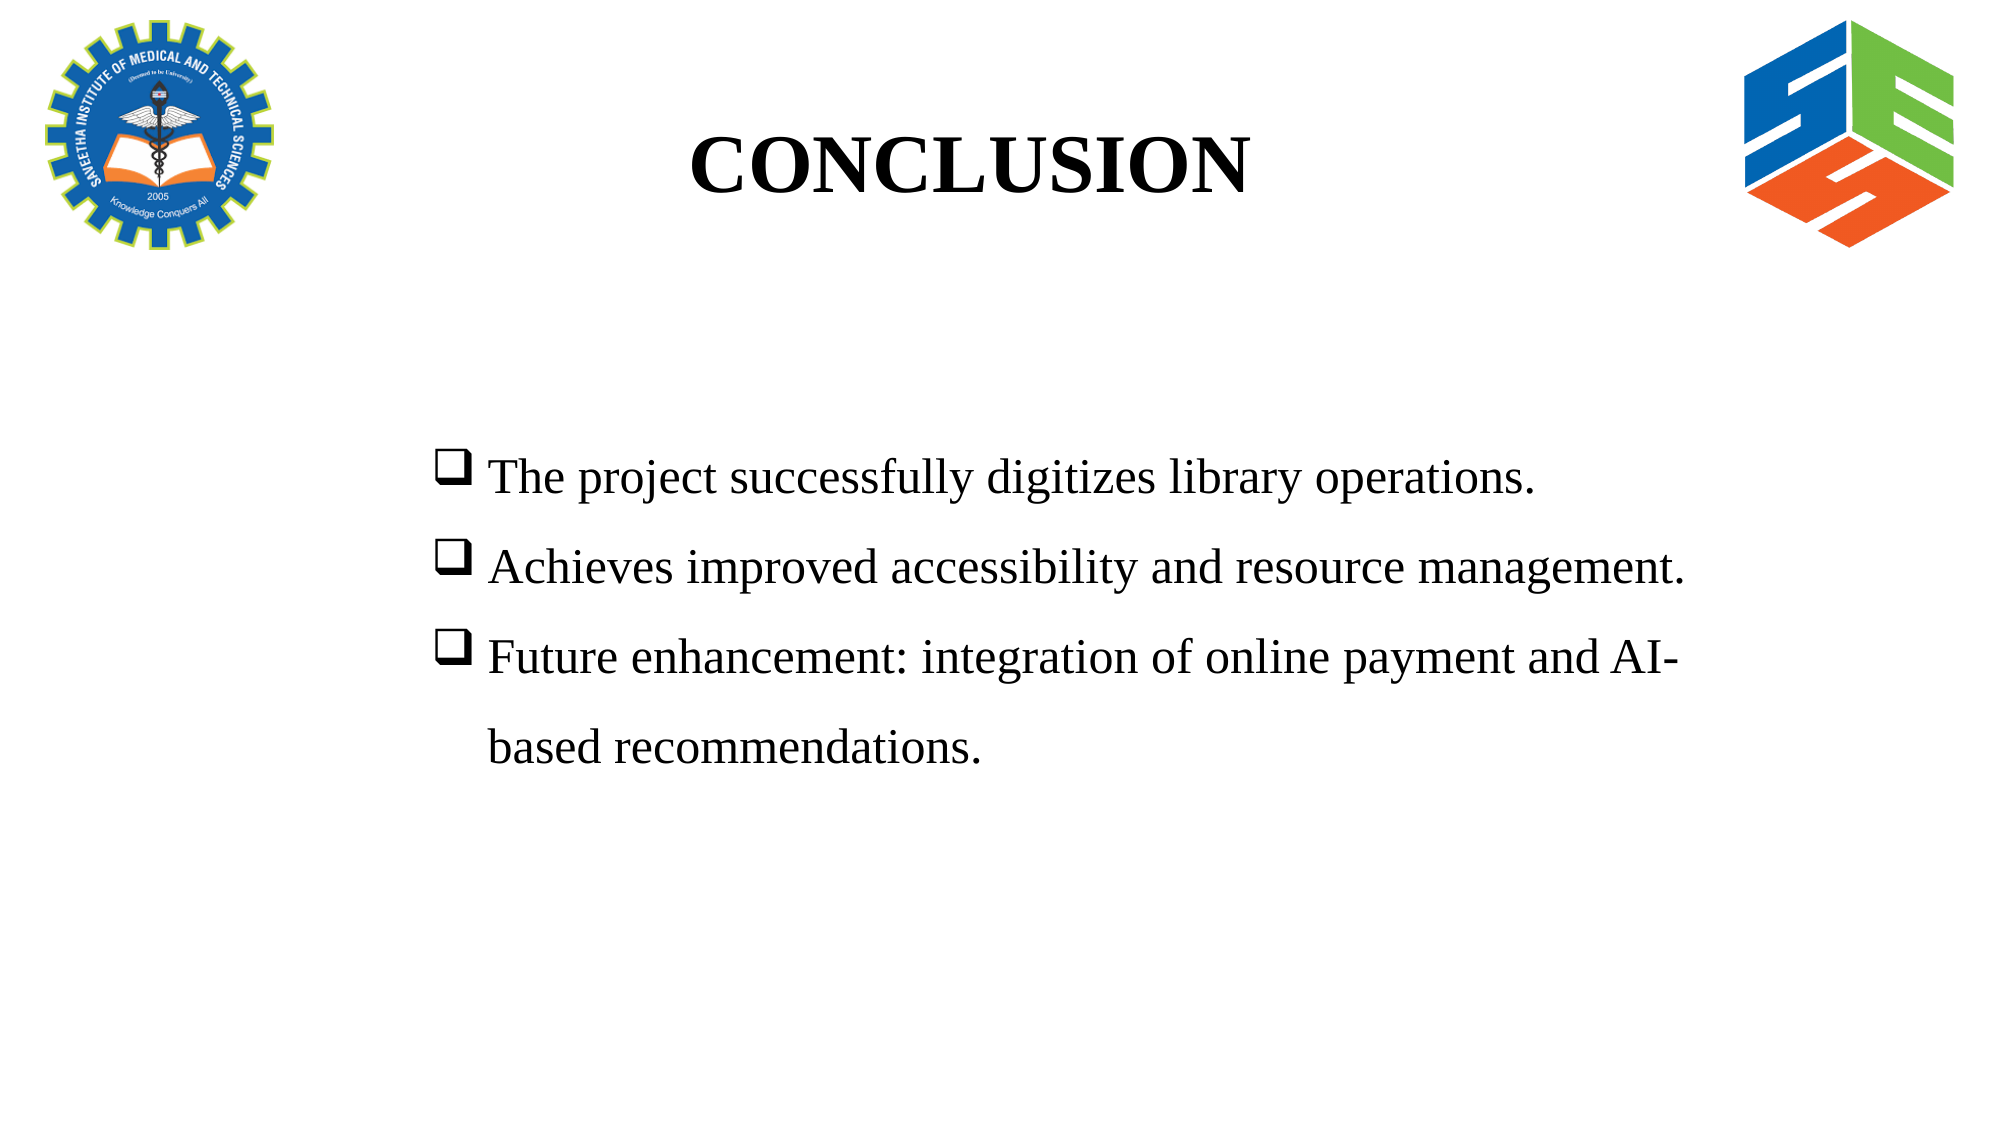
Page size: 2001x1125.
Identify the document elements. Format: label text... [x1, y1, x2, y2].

text_box Conclusion [470, 102, 1470, 217]
text_box The project successfully digitizes library operations. Achieves improved accessibility and resource management. Future enhancement: integration of online payment and AI-based recommendations. [416, 406, 1723, 782]
picture [1744, 20, 1955, 250]
picture [45, 20, 274, 250]
